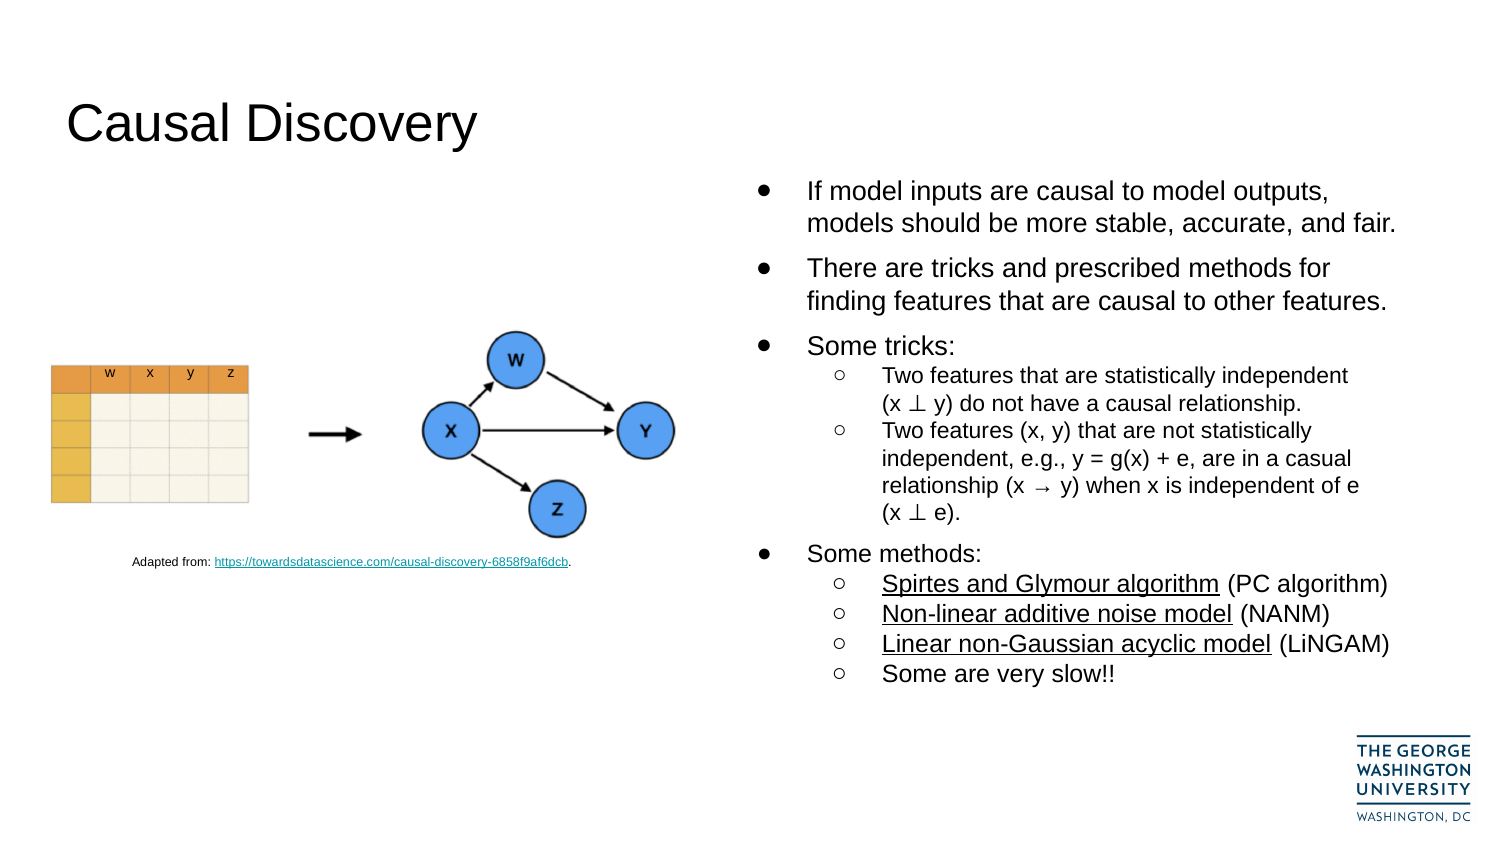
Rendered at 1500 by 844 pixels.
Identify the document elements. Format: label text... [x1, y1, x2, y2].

text_box Adapted from: https://towardsdatascience.com/causal-discovery-6858f9af6dcb. [44, 554, 664, 576]
picture [1356, 734, 1477, 823]
title Causal Discovery [51, 72, 1449, 167]
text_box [23, 320, 684, 547]
text_box If model inputs are causal to model outputs, models should be more stable, accurate, and fair. There are tricks and prescribed methods for finding features that are causal to other features. Some tricks: Two features that are statistically independent (x ⊥ y) do not have a causal relationship. Two features (x, y) that are not statistically independent, e.g., y = g(x) + e, are in a casual relationship (x → y) when x is independent of e (x ⊥ e). Some methods: Spirtes and Glymour algorithm (PC algorithm) Non-linear additive noise model (NANM) Linear non-Gaussian acyclic model (LiNGAM) Some are very slow!! [716, 158, 1415, 703]
